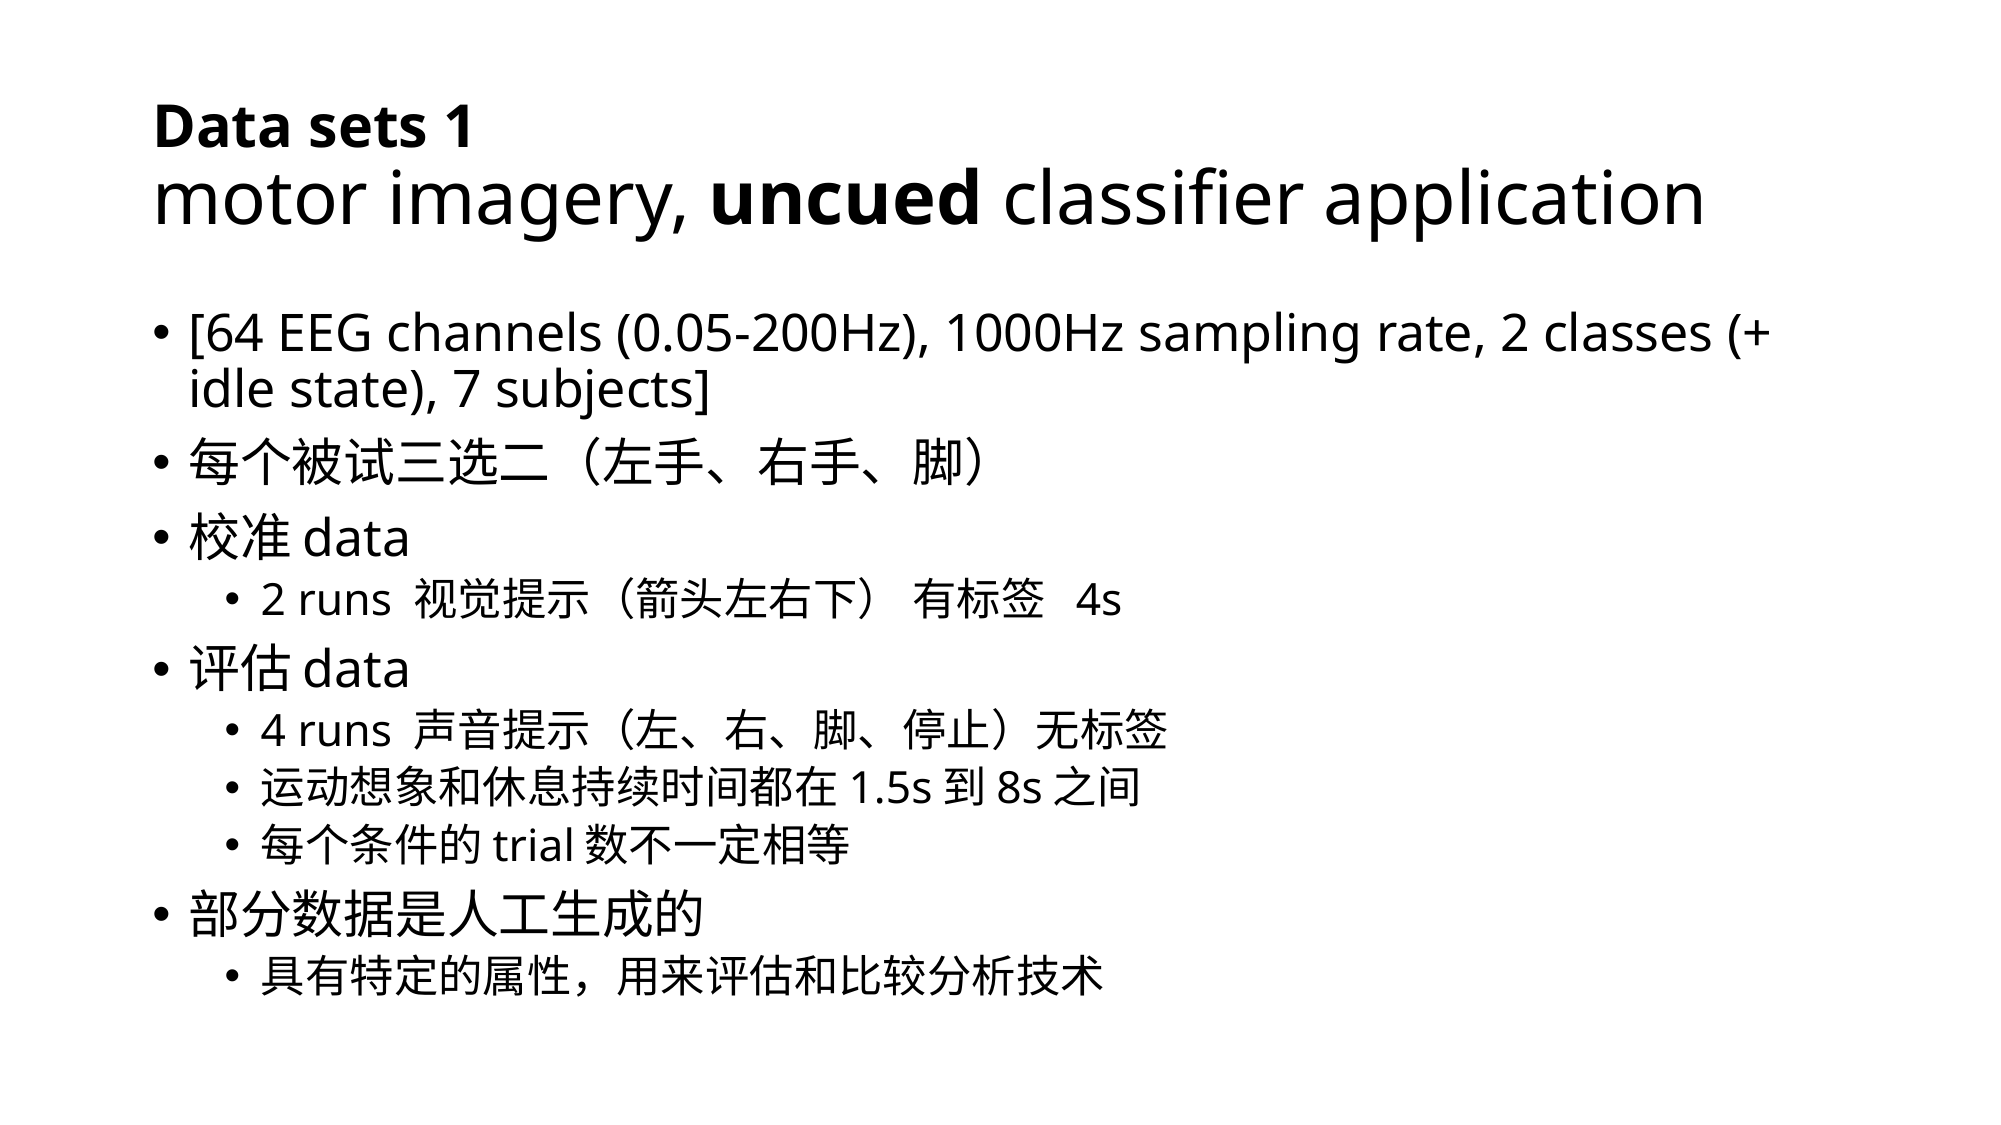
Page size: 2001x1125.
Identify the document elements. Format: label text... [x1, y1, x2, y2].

title Data sets 1 motor imagery, uncued classifier application [137, 59, 1863, 278]
list [64 EEG channels (0.05-200Hz), 1000Hz sampling rate, 2 classes (+ idle state), 7 subjects] 每个被试三选二（左手、右手、脚） 校准data 2 runs 视觉提示（箭头左右下） 有标签 4s 评估data 4 runs 声音提示（左、右、脚、停止）无标签 运动想象和休息持续时间都在1.5s到8s之间 每个条件的trial数不一定相等 部分数据是人工生成的 具有特定的属性，用来评估和比较分析技术 [137, 299, 1863, 1014]
